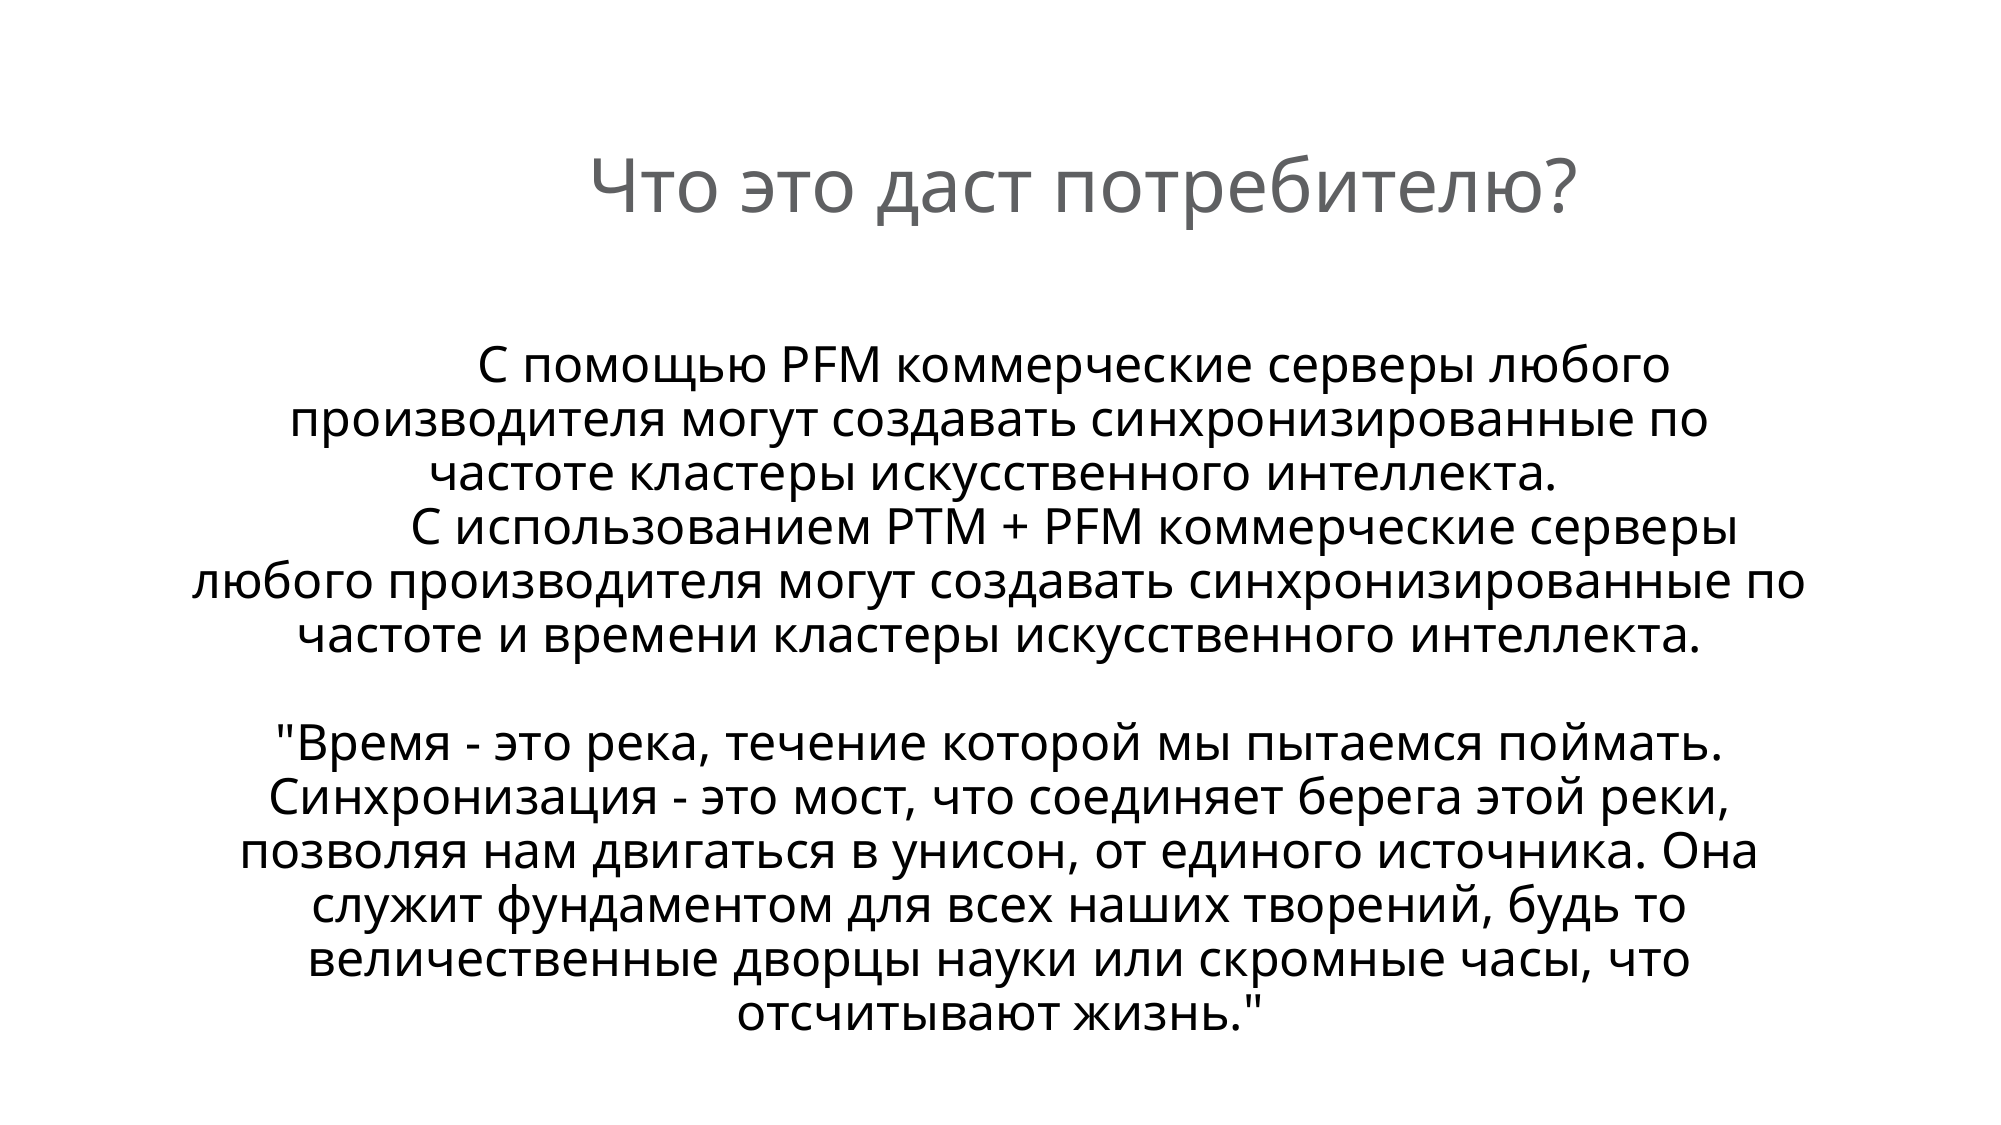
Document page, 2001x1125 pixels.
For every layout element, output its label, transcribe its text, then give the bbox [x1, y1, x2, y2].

text_box Что это даст потребителю? [471, 82, 1695, 237]
text_box С помощью PFM коммерческие серверы любого производителя могут создавать синхронизированные по частоте кластеры искусственного интеллекта. С использованием PTM + PFM коммерческие серверы любого производителя могут создавать синхронизированные по частоте и времени кластеры искусственного интеллекта. "Время - это река, течение которой мы пытаемся поймать. Синхронизация - это мост, что соединяет берега этой реки, позволяя нам двигаться в унисон, от единого источника. Она служит фундаментом для всех наших творений, будь то величественные дворцы науки или скромные часы, что отсчитывают жизнь." [174, 331, 1825, 749]
